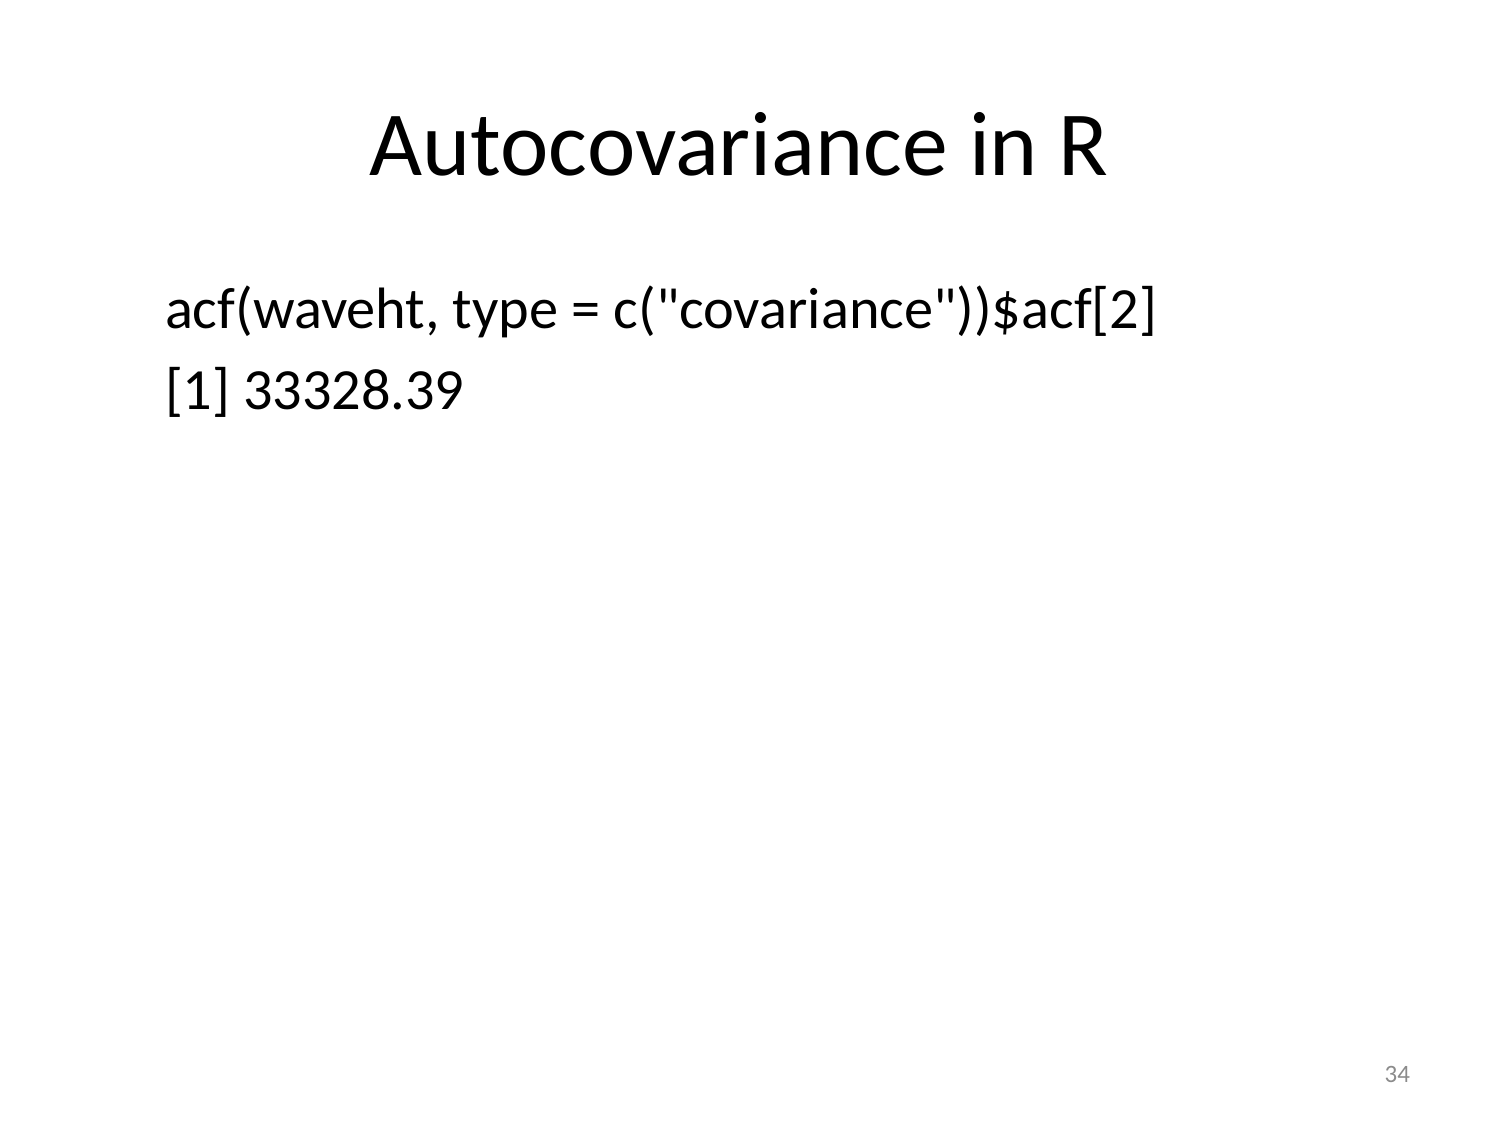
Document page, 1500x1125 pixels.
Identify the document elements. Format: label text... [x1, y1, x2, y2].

title Autocovariance in R [75, 45, 1425, 233]
list acf(waveht, type = c("covariance"))$acf[2] [1] 33328.39 [150, 262, 1425, 1005]
slide_number 34 [1074, 1042, 1425, 1103]
